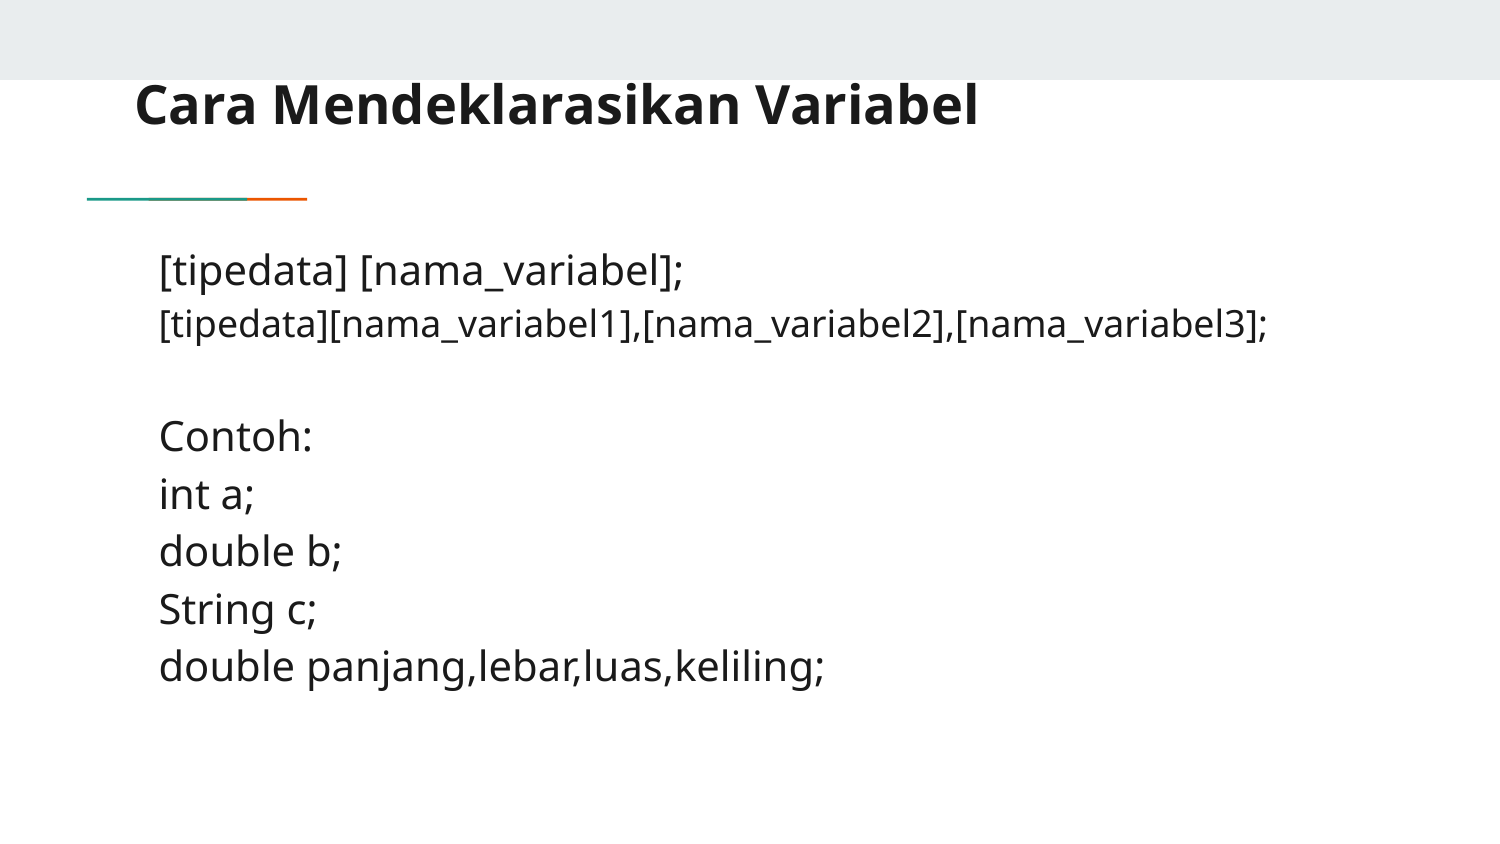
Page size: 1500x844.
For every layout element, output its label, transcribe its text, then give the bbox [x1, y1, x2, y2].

title Cara Mendeklarasikan Variabel [119, 55, 1381, 144]
list [tipedata] [nama_variabel]; [tipedata][nama_variabel1],[nama_variabel2],[nama_variabel3]; Contoh: int a; double b; String c; double panjang,lebar,luas,keliling; [119, 220, 1381, 712]
